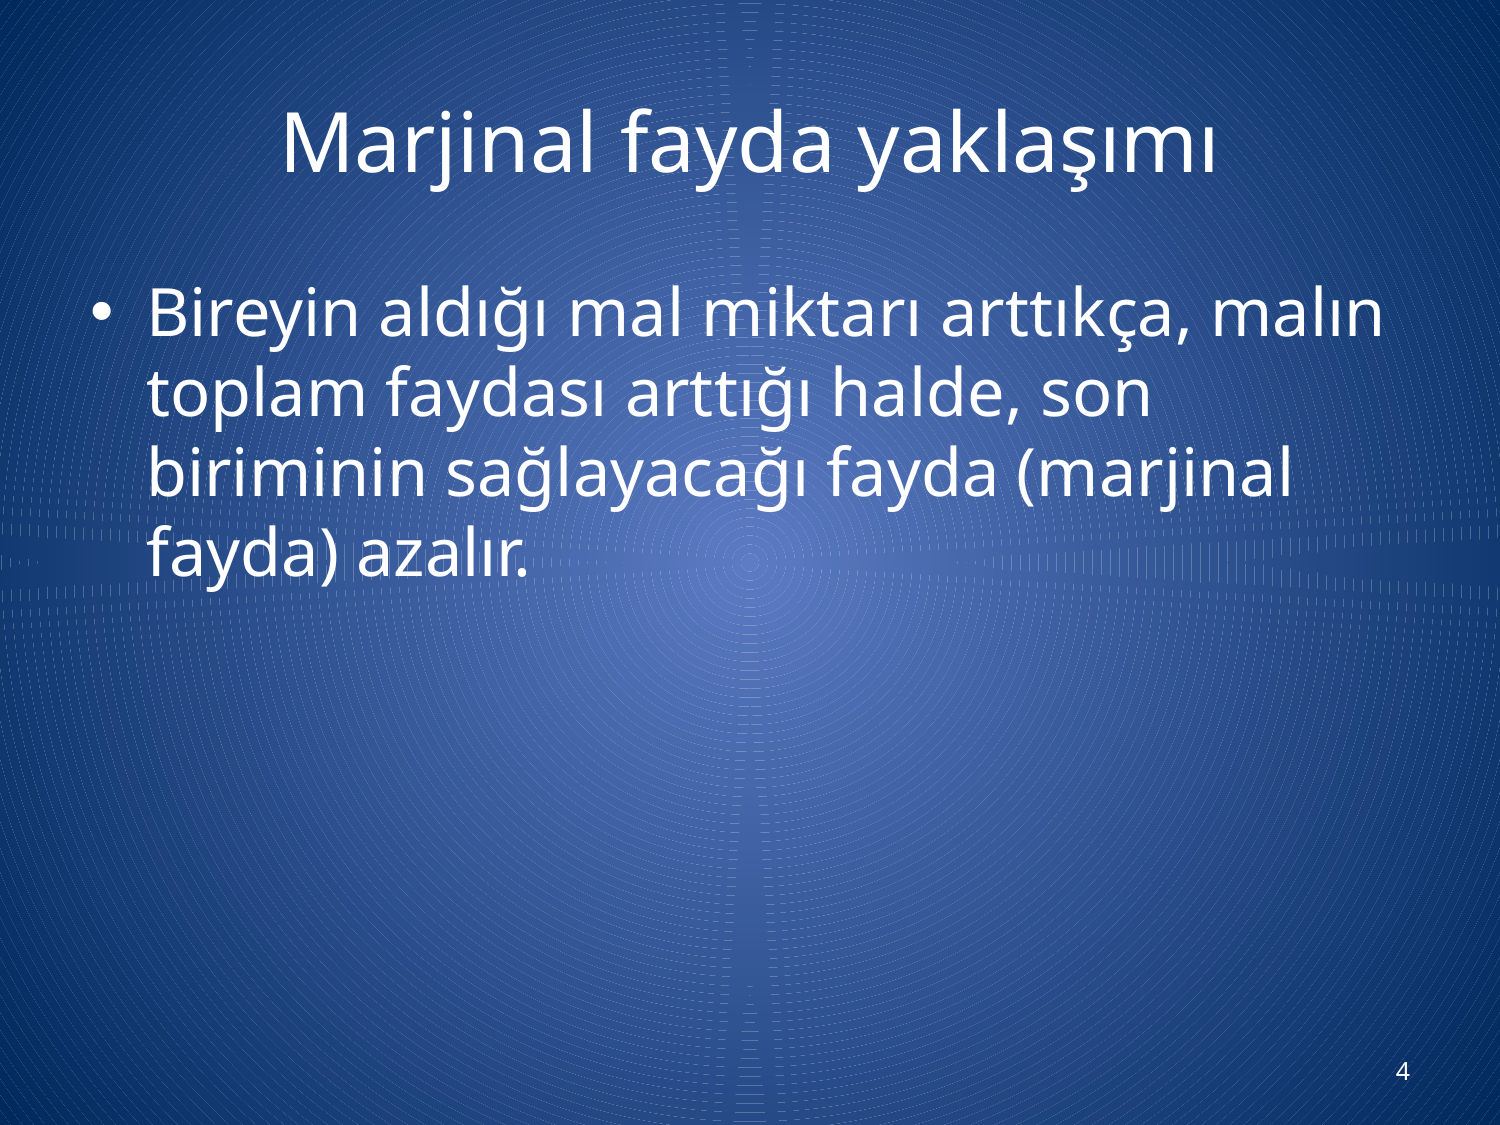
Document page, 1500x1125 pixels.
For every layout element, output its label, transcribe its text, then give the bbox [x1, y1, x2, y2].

title Marjinal fayda yaklaşımı [74, 44, 1426, 233]
list Bireyin aldığı mal miktarı arttıkça, malın toplam faydası arttığı halde, son biriminin sağlayacağı fayda (marjinal fayda) azalır. [74, 262, 1426, 1006]
slide_number 4 [1074, 1042, 1425, 1103]
